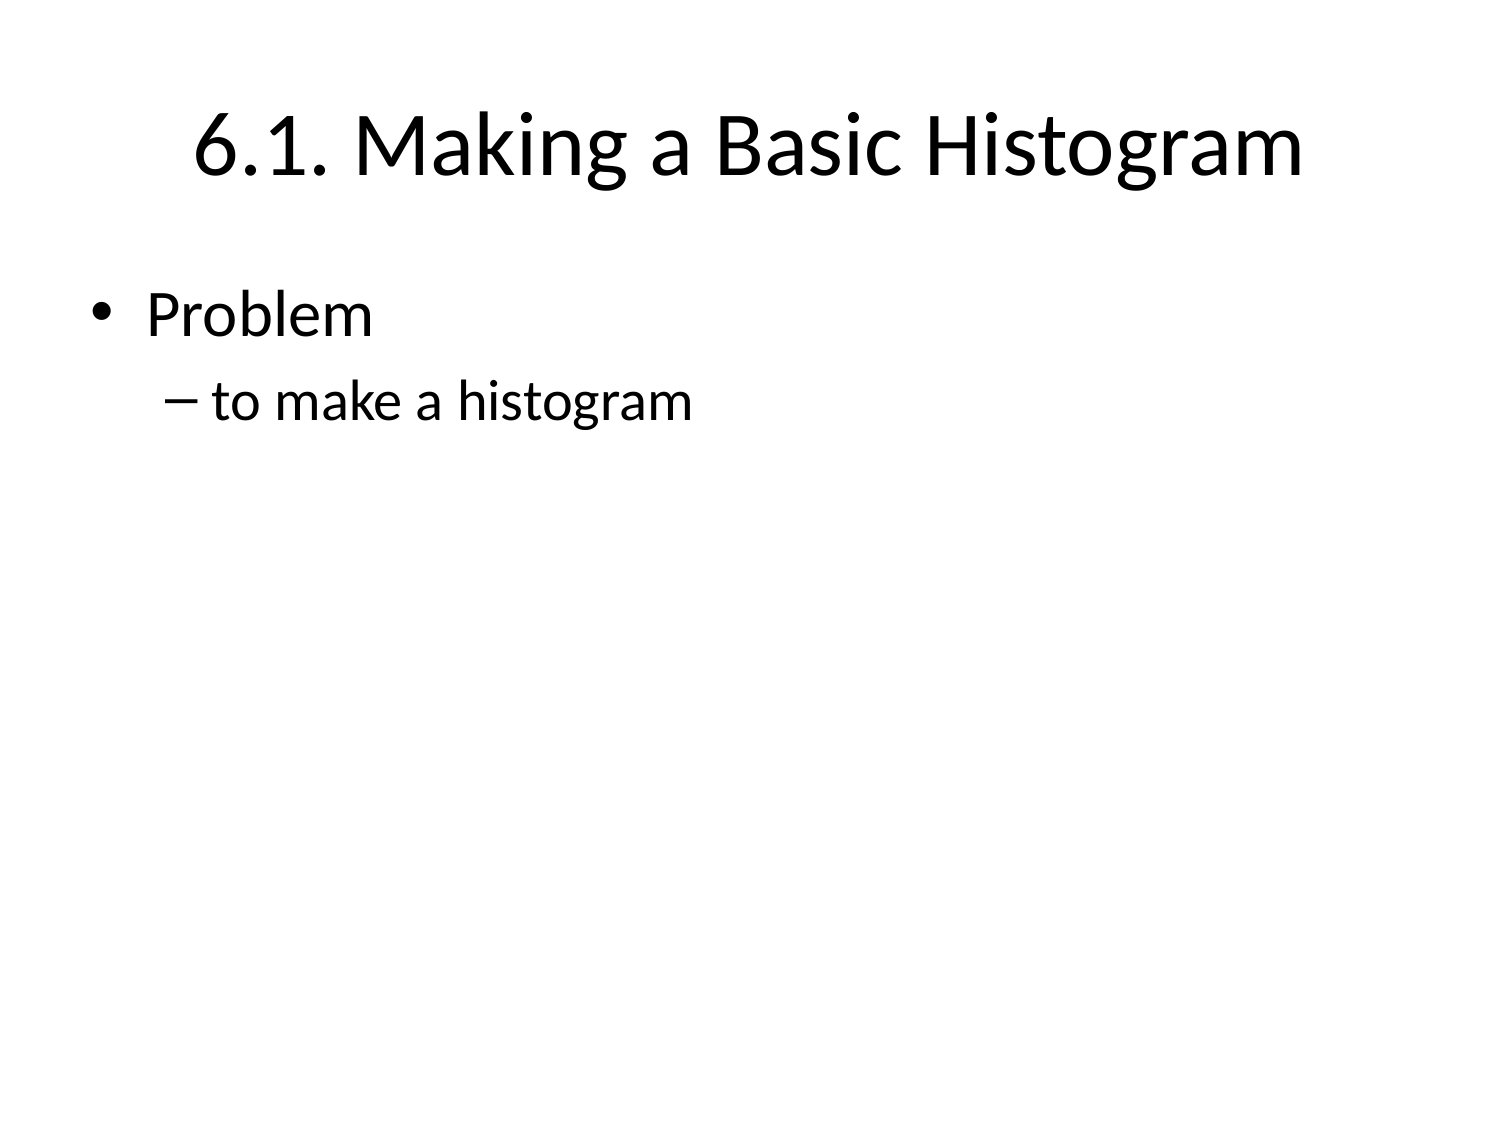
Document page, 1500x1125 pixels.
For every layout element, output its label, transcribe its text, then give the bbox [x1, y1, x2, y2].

list Problem to make a histogram [75, 262, 1425, 1005]
title 6.1. Making a Basic Histogram [75, 45, 1425, 233]
